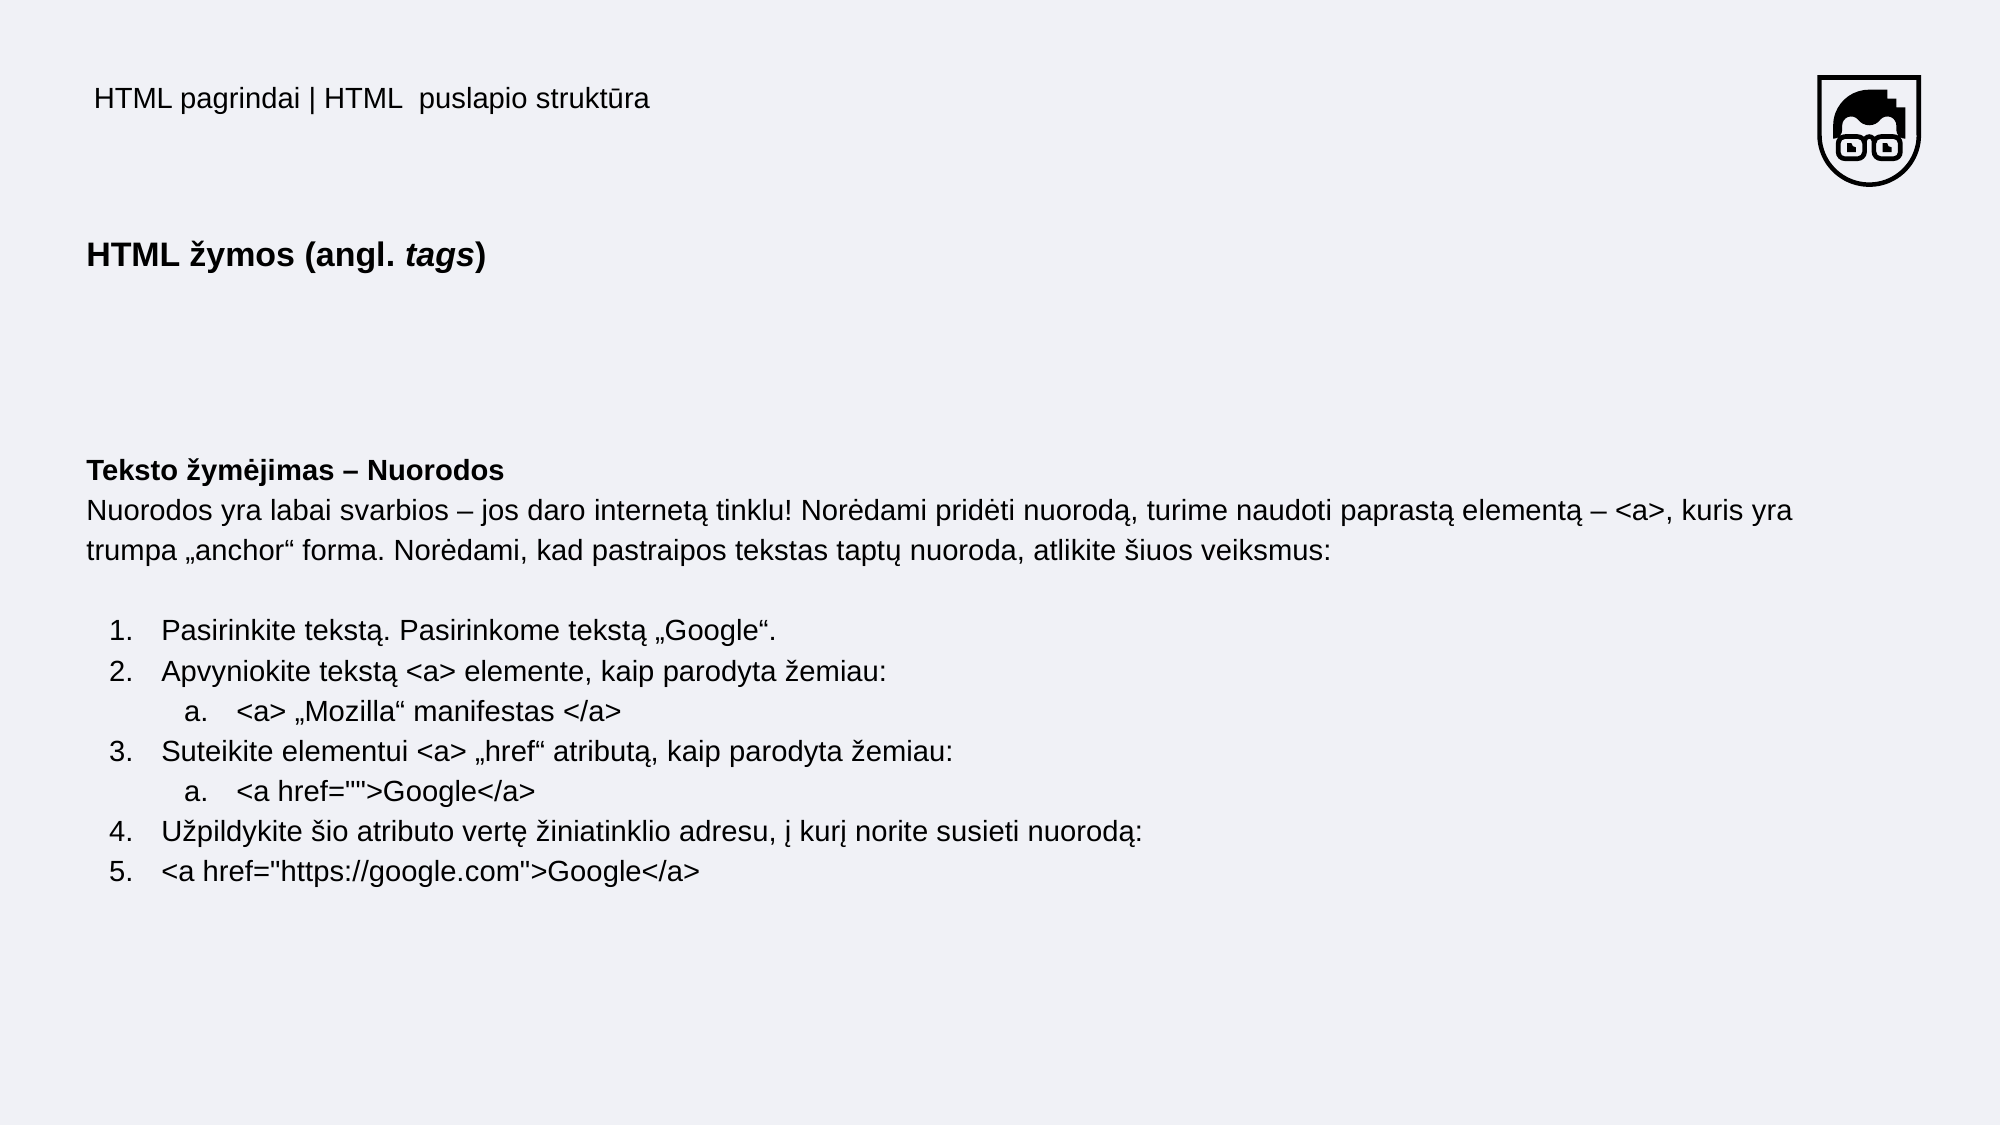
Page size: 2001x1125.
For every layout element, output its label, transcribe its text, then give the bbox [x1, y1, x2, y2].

list Teksto žymėjimas – Nuorodos Nuorodos yra labai svarbios – jos daro internetą tinklu! Norėdami pridėti nuorodą, turime naudoti paprastą elementą – <a>, kuris yra trumpa „anchor“ forma. Norėdami, kad pastraipos tekstas taptų nuoroda, atlikite šiuos veiksmus: Pasirinkite tekstą. Pasirinkome tekstą „Google“. Apvyniokite tekstą <a> elemente, kaip parodyta žemiau: <a> „Mozilla“ manifestas </a> Suteikite elementui <a> „href“ atributą, kaip parodyta žemiau: <a href="">Google</a> Užpildykite šio atributo vertę žiniatinklio adresu, į kurį norite susieti nuorodą: <a href="https://google.com">Google</a> [78, 437, 1861, 1125]
text_box HTML pagrindai | HTML puslapio struktūra [86, 75, 1095, 150]
title HTML žymos (angl. tags) [78, 224, 1852, 437]
